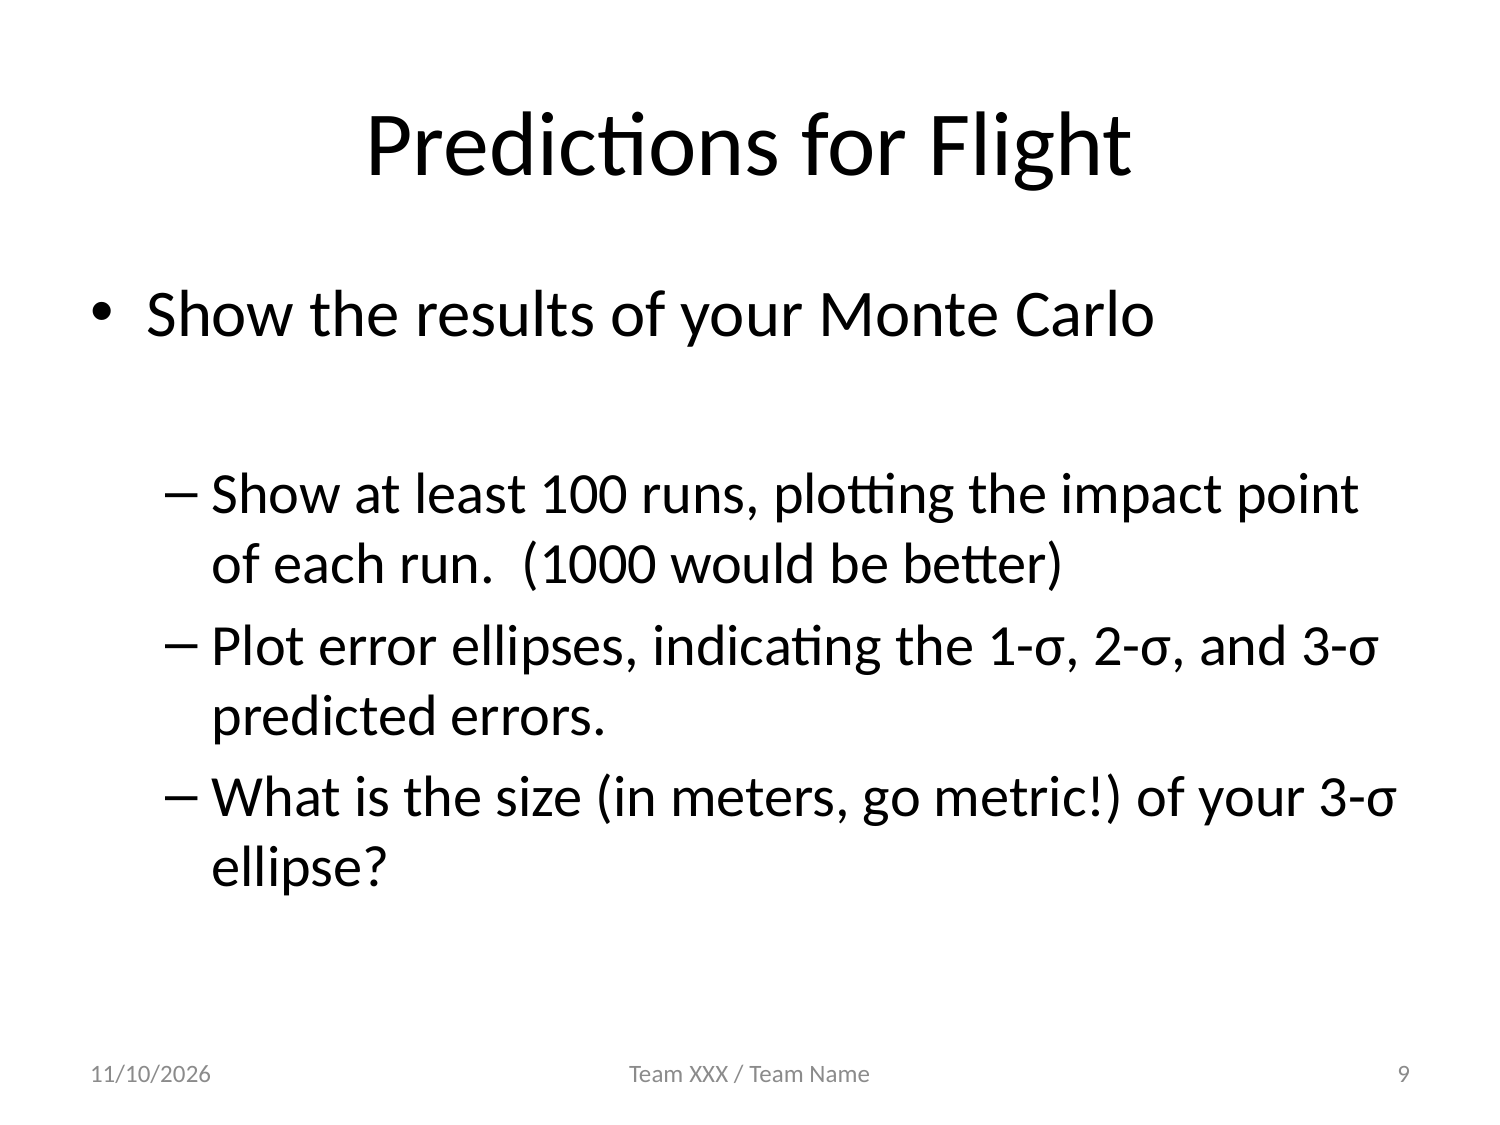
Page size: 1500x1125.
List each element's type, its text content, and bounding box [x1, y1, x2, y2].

title Predictions for Flight [75, 45, 1425, 233]
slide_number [75, 1042, 425, 1103]
footer Team XXX / Team Name [512, 1042, 988, 1103]
list Show the results of your Monte Carlo Show at least 100 runs, plotting the impact point of each run. (1000 would be better) Plot error ellipses, indicating the 1-σ, 2-σ, and 3-σ predicted errors. What is the size (in meters, go metric!) of your 3-σ ellipse? [75, 262, 1425, 1005]
slide_number 9 [1074, 1042, 1425, 1103]
